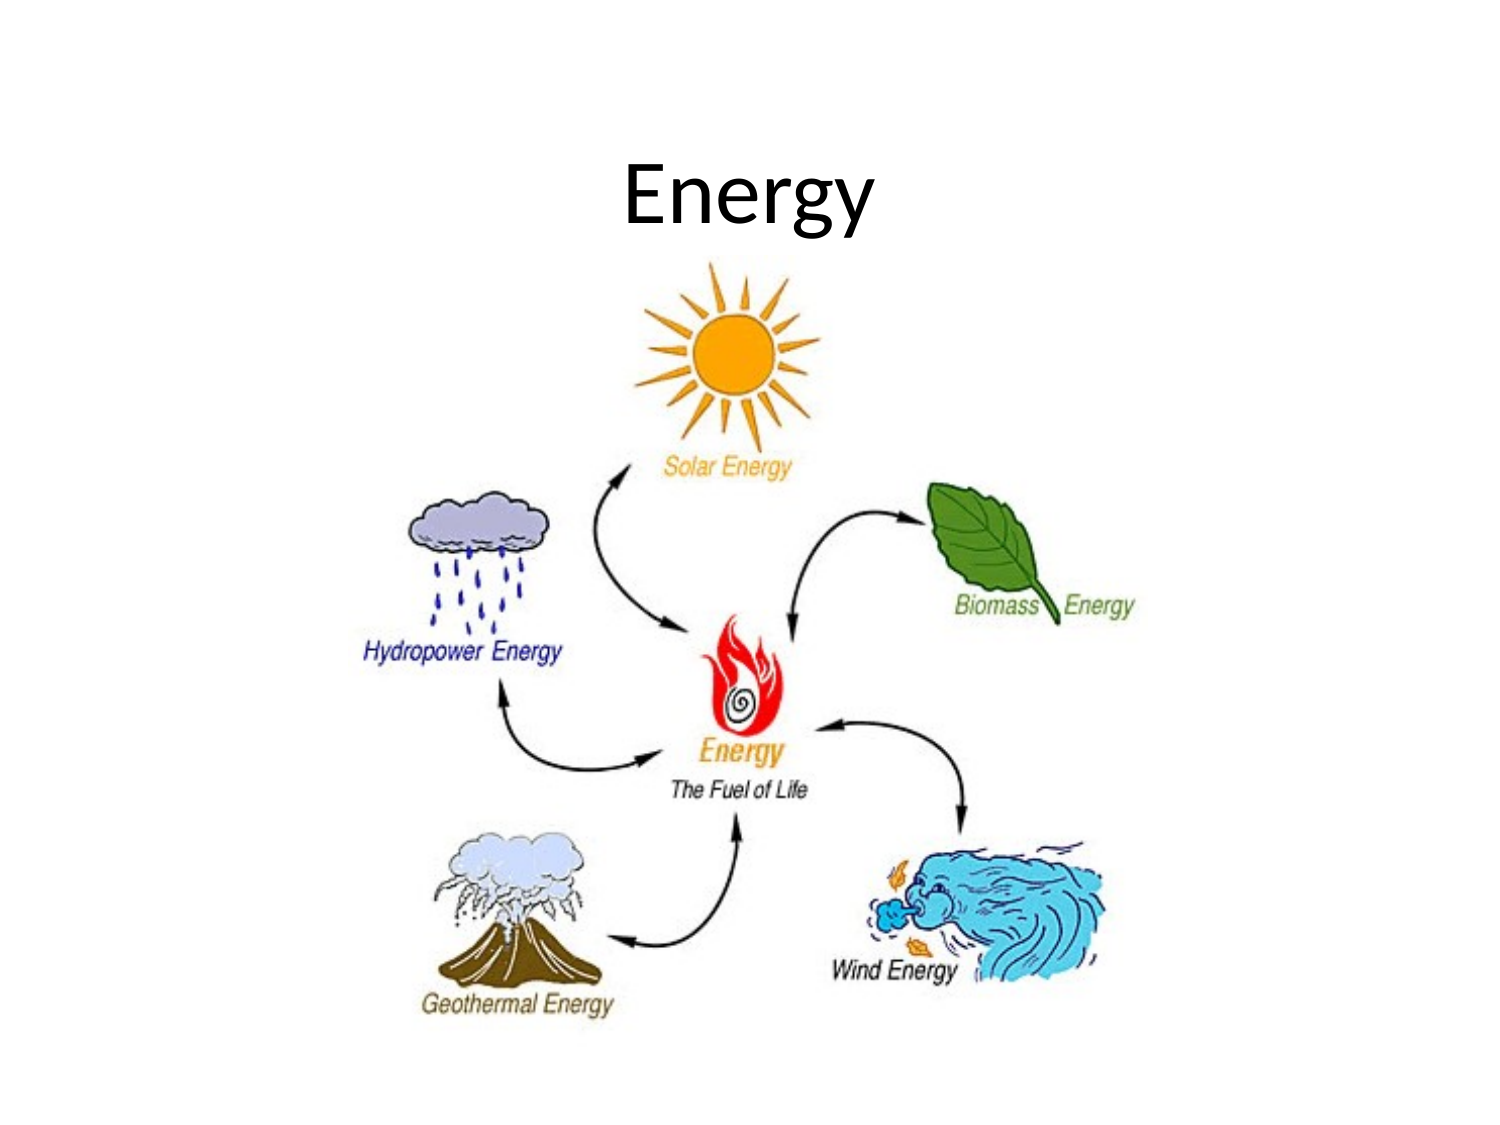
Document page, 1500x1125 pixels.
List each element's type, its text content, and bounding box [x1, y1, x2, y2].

title Energy [112, 66, 1388, 308]
picture [348, 255, 1149, 1047]
